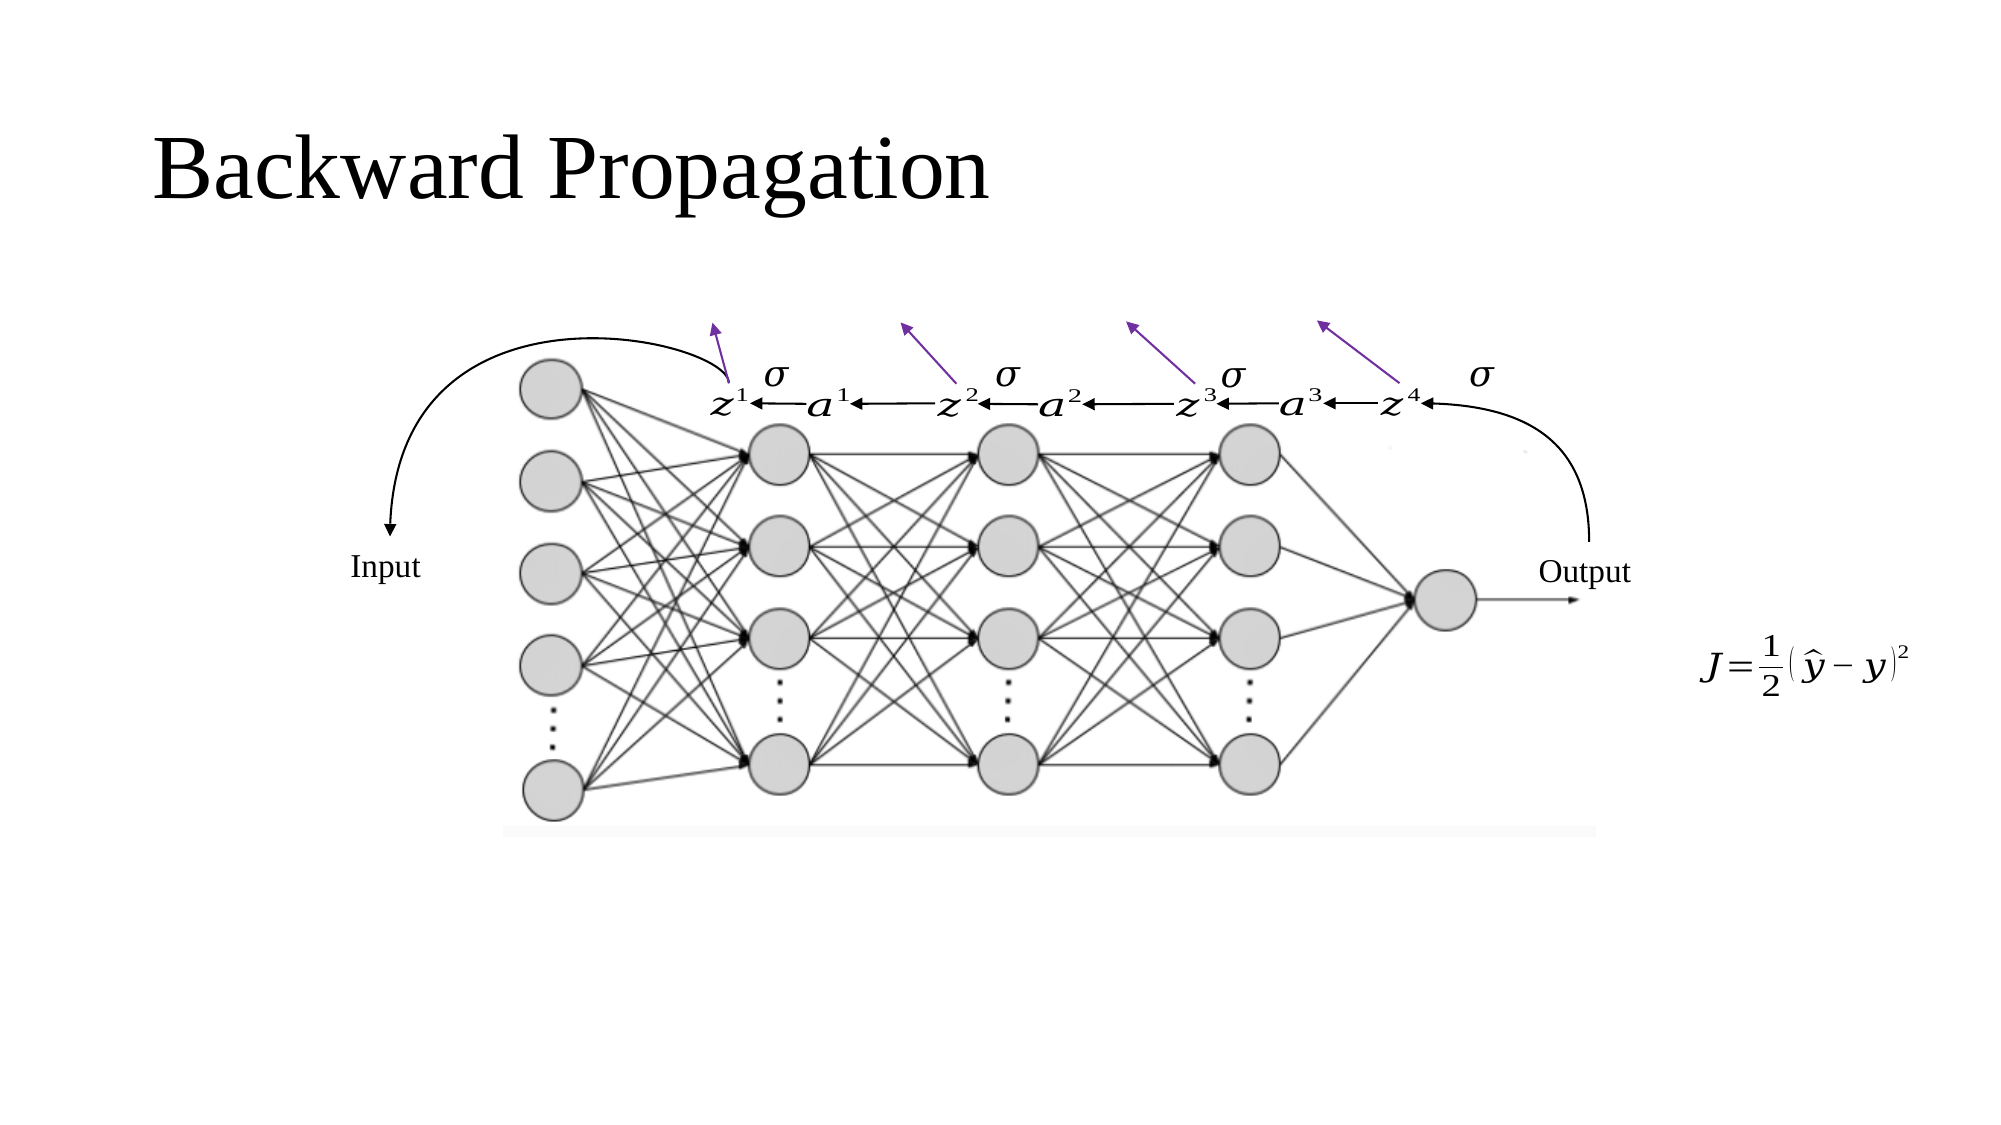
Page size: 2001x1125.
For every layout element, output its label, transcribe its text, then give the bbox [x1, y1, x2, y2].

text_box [900, 322, 957, 384]
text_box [1126, 321, 1196, 384]
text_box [482, 290, 637, 630]
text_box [1420, 403, 1590, 542]
title Backward Propagation [137, 59, 1863, 278]
picture [503, 346, 1596, 837]
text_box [712, 322, 729, 384]
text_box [1316, 320, 1400, 384]
